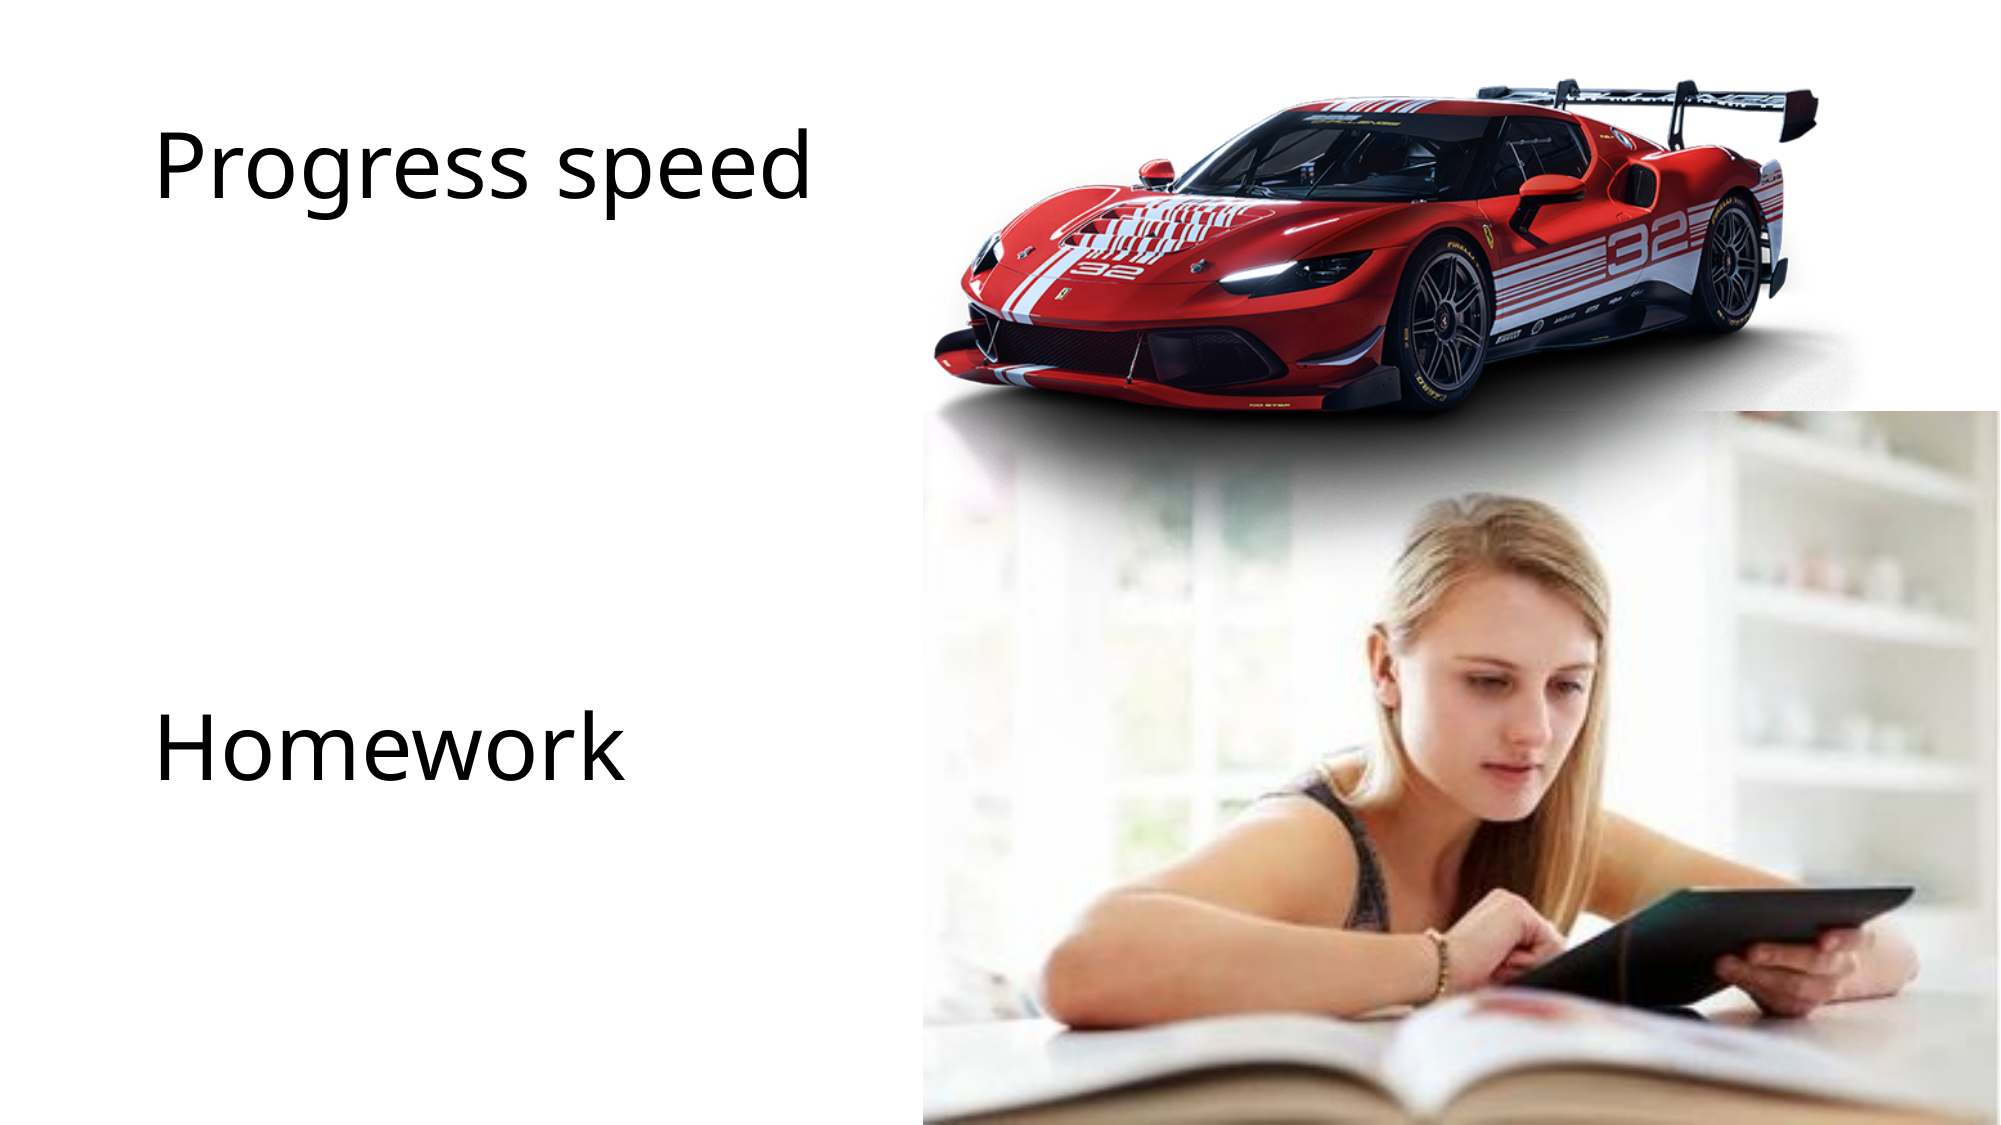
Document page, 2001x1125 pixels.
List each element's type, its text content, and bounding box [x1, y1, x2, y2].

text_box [136, 410, 2000, 1125]
title Progress speed [137, 59, 861, 278]
picture [861, 0, 1891, 643]
